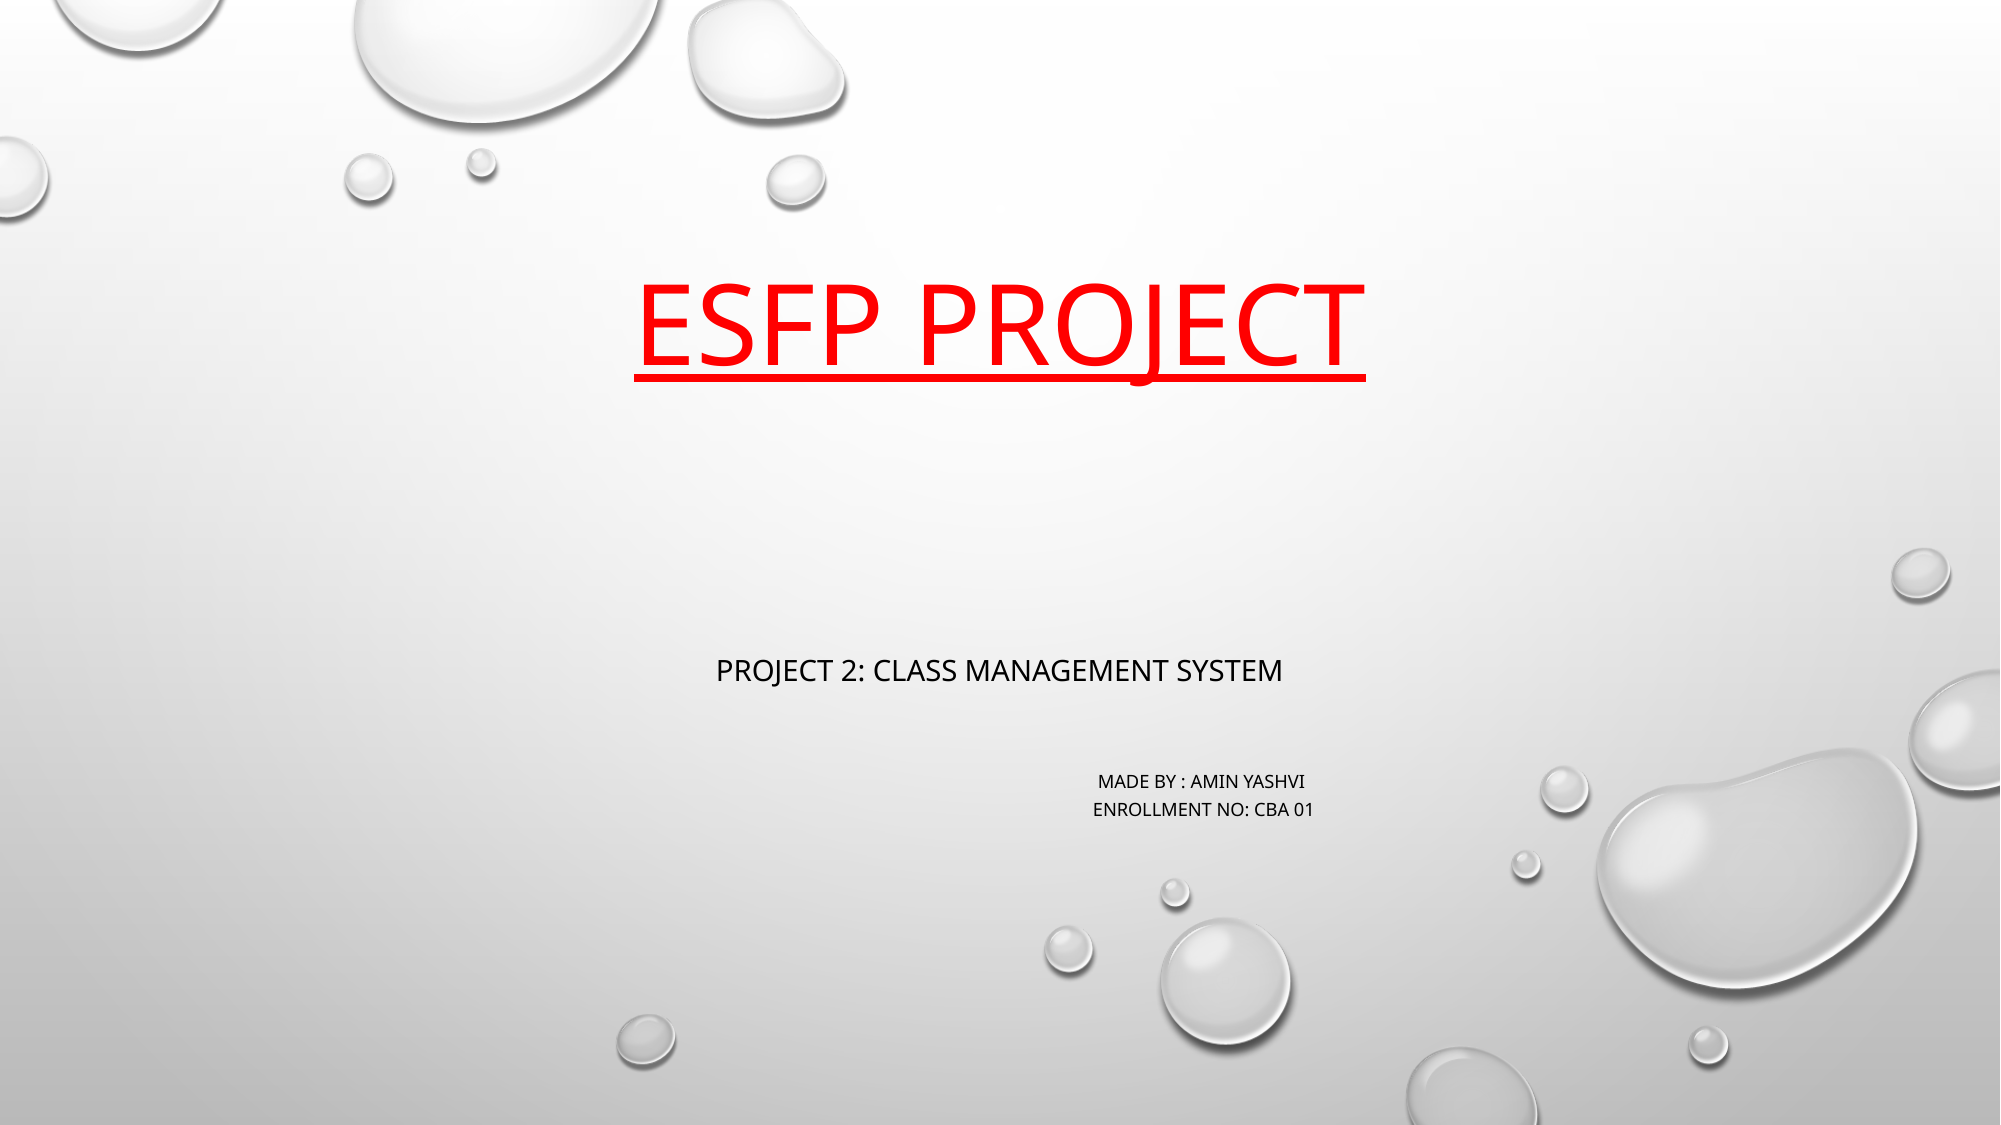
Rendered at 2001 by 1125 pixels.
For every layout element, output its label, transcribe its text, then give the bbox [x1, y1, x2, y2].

title Esfp project [287, 213, 1713, 625]
subtitle Project 2: Class management System made by : amin yashvi enrollment no: CBA 01 [287, 637, 1713, 863]
picture [0, 0, 2000, 1125]
